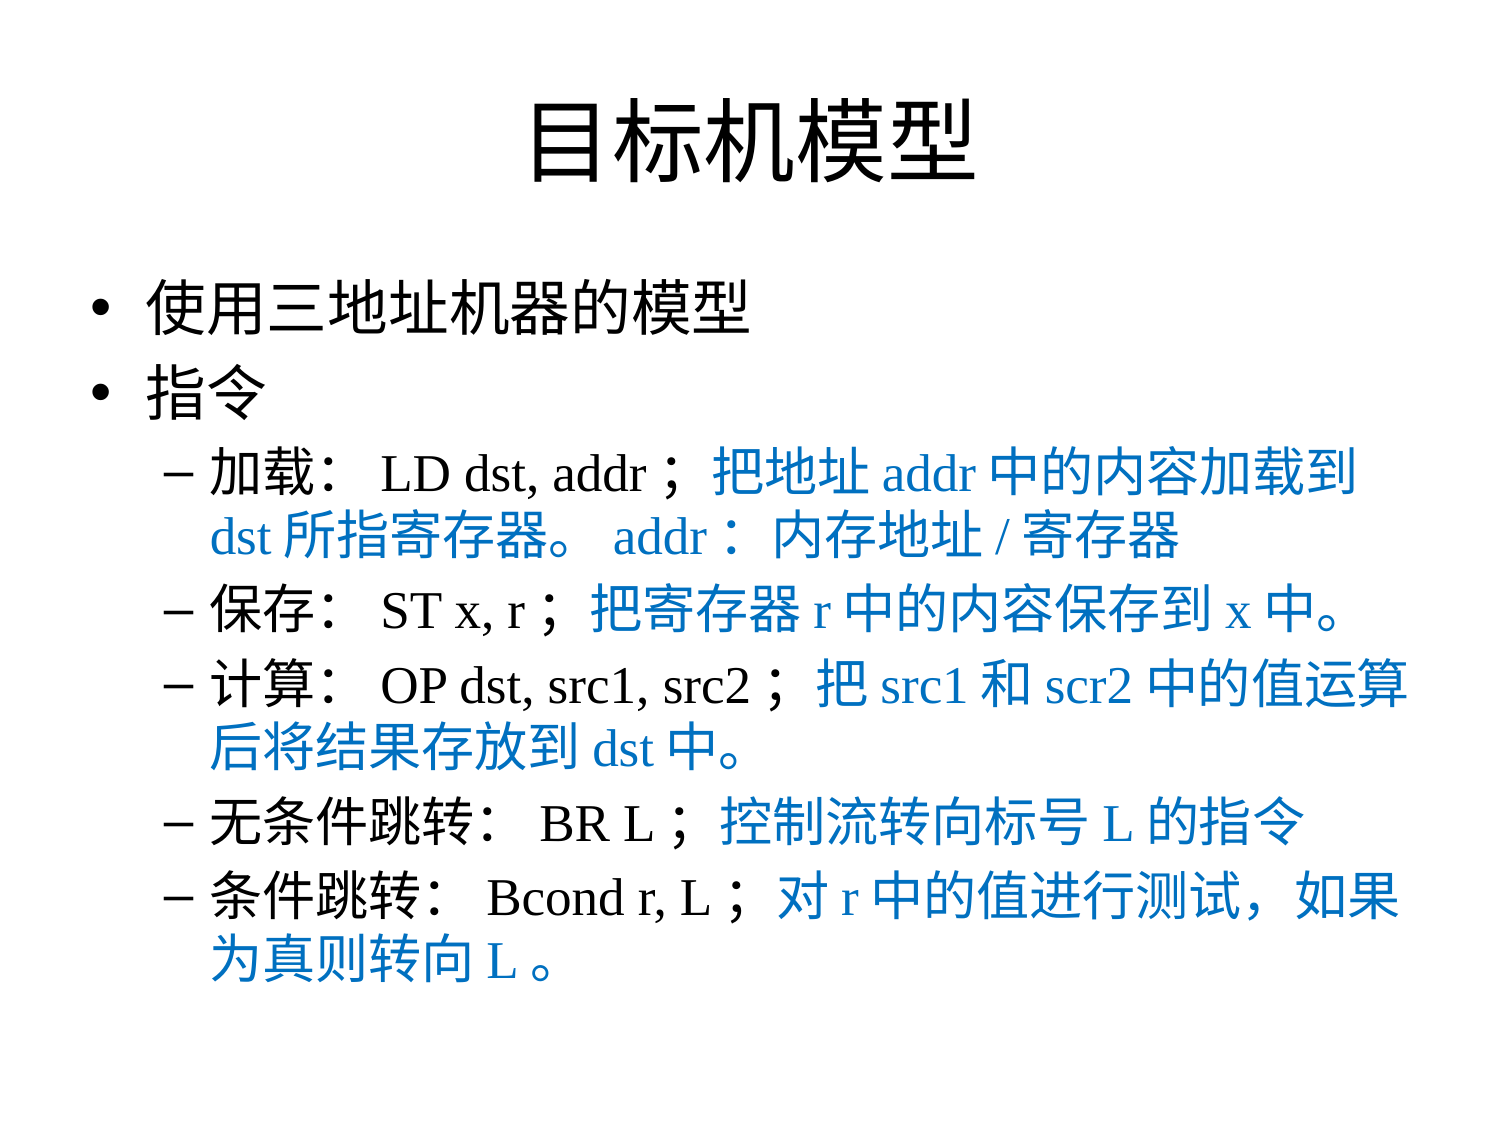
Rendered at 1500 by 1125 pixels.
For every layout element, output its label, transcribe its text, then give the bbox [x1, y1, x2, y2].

list 使用三地址机器的模型 指令 加载：LD dst, addr；把地址addr中的内容加载到dst所指寄存器。addr：内存地址/寄存器 保存：ST x, r；把寄存器r中的内容保存到x中。 计算：OP dst, src1, src2；把src1和scr2中的值运算后将结果存放到dst中。 无条件跳转：BR L；控制流转向标号L的指令 条件跳转：Bcond r, L；对r中的值进行测试，如果为真则转向L。 [75, 262, 1425, 1005]
title 目标机模型 [75, 45, 1425, 233]
